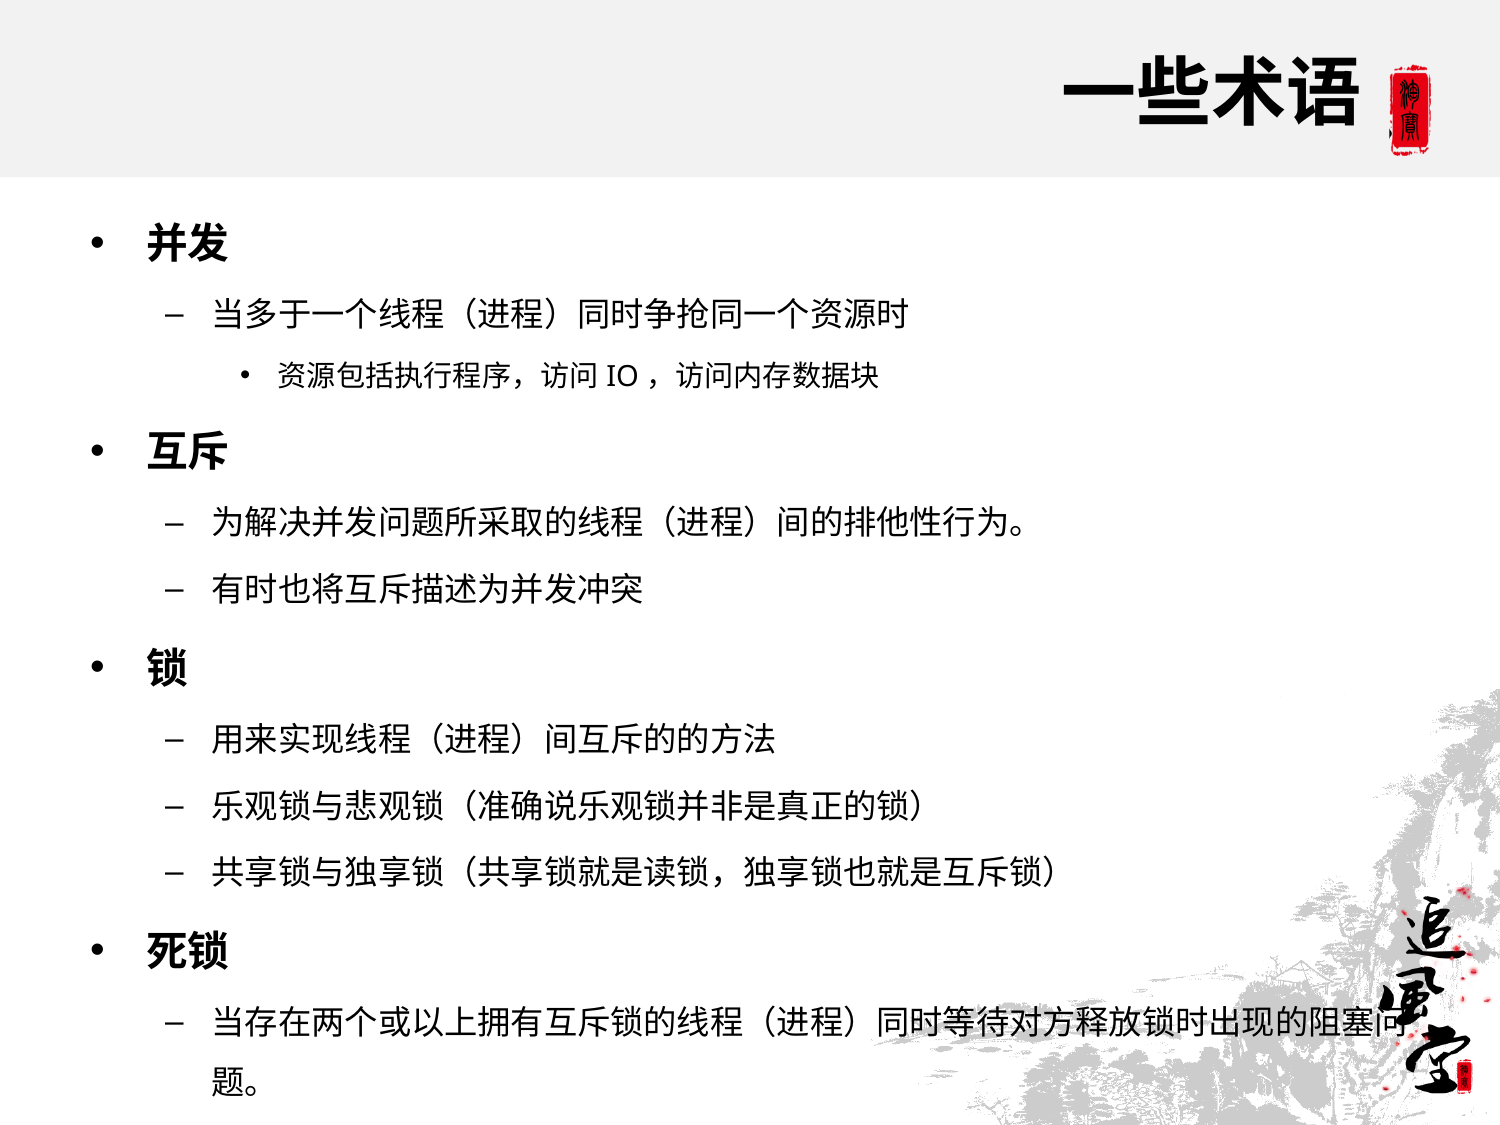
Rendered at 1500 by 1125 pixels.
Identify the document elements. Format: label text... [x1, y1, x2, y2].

picture [1389, 59, 1440, 156]
title 一些术语 [75, 25, 1376, 154]
picture [1376, 887, 1495, 1094]
list 并发 当多于一个线程（进程）同时争抢同一个资源时 资源包括执行程序，访问IO，访问内存数据块 互斥 为解决并发问题所采取的线程（进程）间的排他性行为。 有时也将互斥描述为并发冲突 锁 用来实现线程（进程）间互斥的的方法 乐观锁与悲观锁（准确说乐观锁并非是真正的锁） 共享锁与独享锁（共享锁就是读锁，独享锁也就是互斥锁） 死锁 当存在两个或以上拥有互斥锁的线程（进程）同时等待对方释放锁时出现的阻塞问题。 [75, 184, 1425, 1005]
